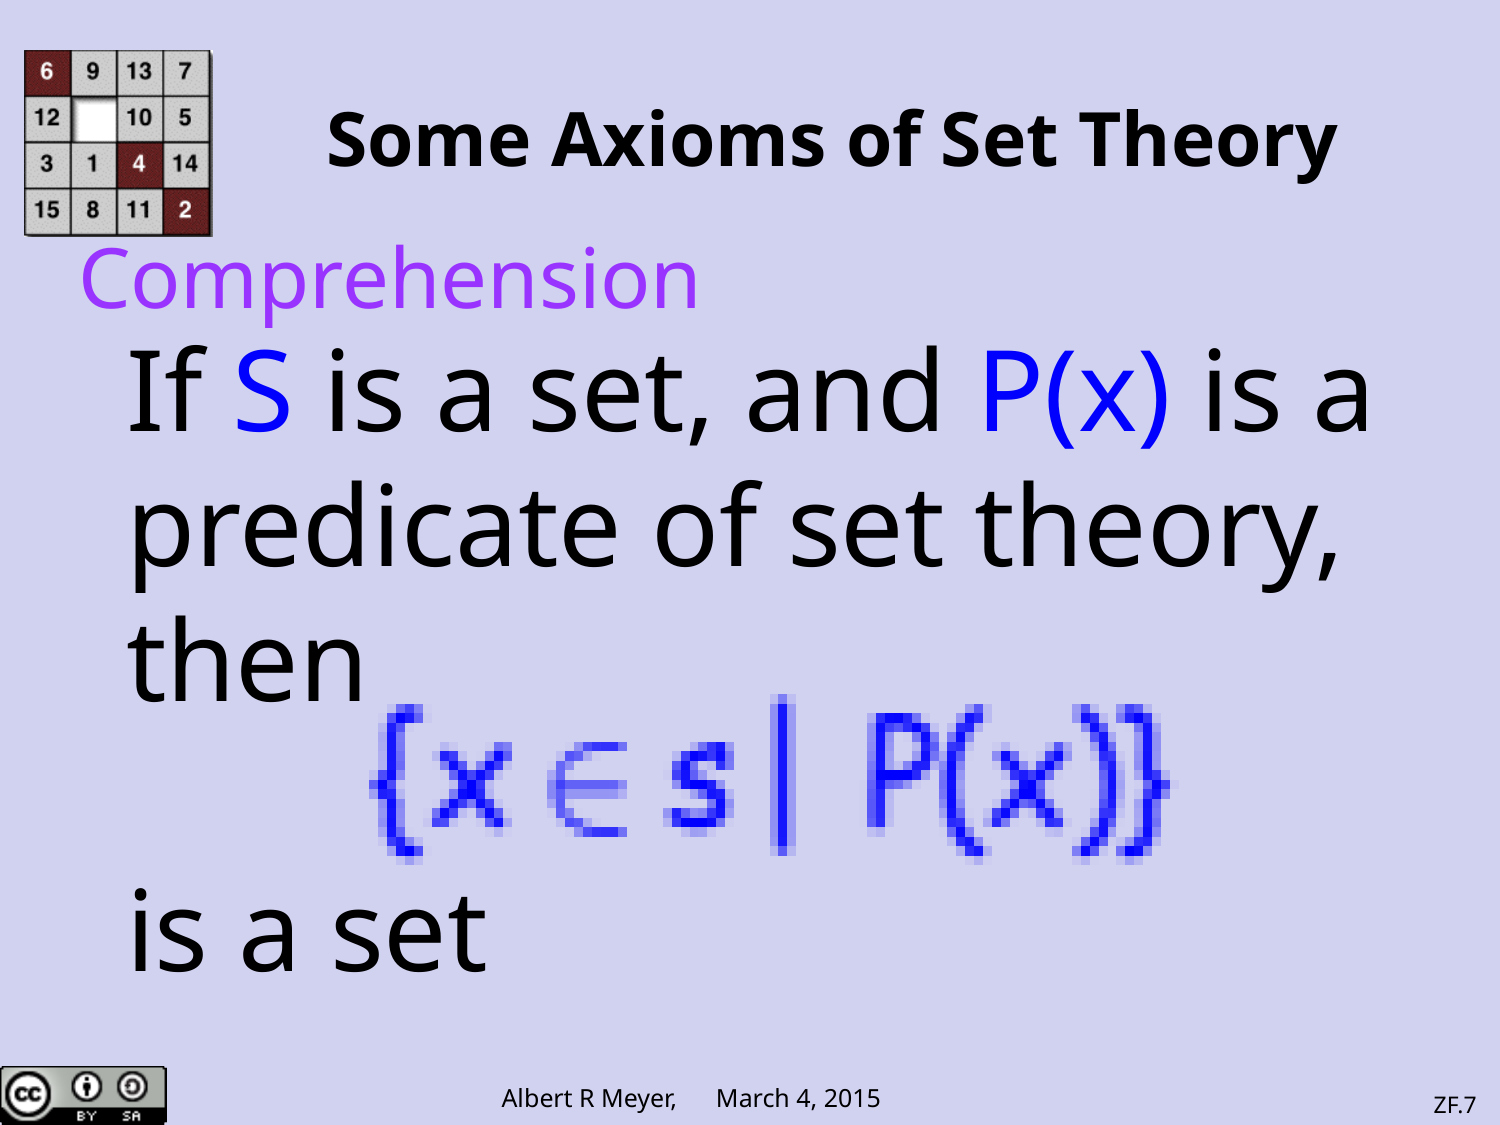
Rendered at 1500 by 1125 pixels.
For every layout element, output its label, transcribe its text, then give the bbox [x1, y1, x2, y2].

text_box If S is a set, and P(x) is a predicate of set theory, then is a set [111, 311, 1391, 1002]
picture [24, 50, 213, 237]
title Some Axioms of Set Theory [236, 58, 1429, 216]
picture [0, 1066, 167, 1125]
text_box Comprehension [63, 217, 718, 333]
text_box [352, 666, 1180, 877]
